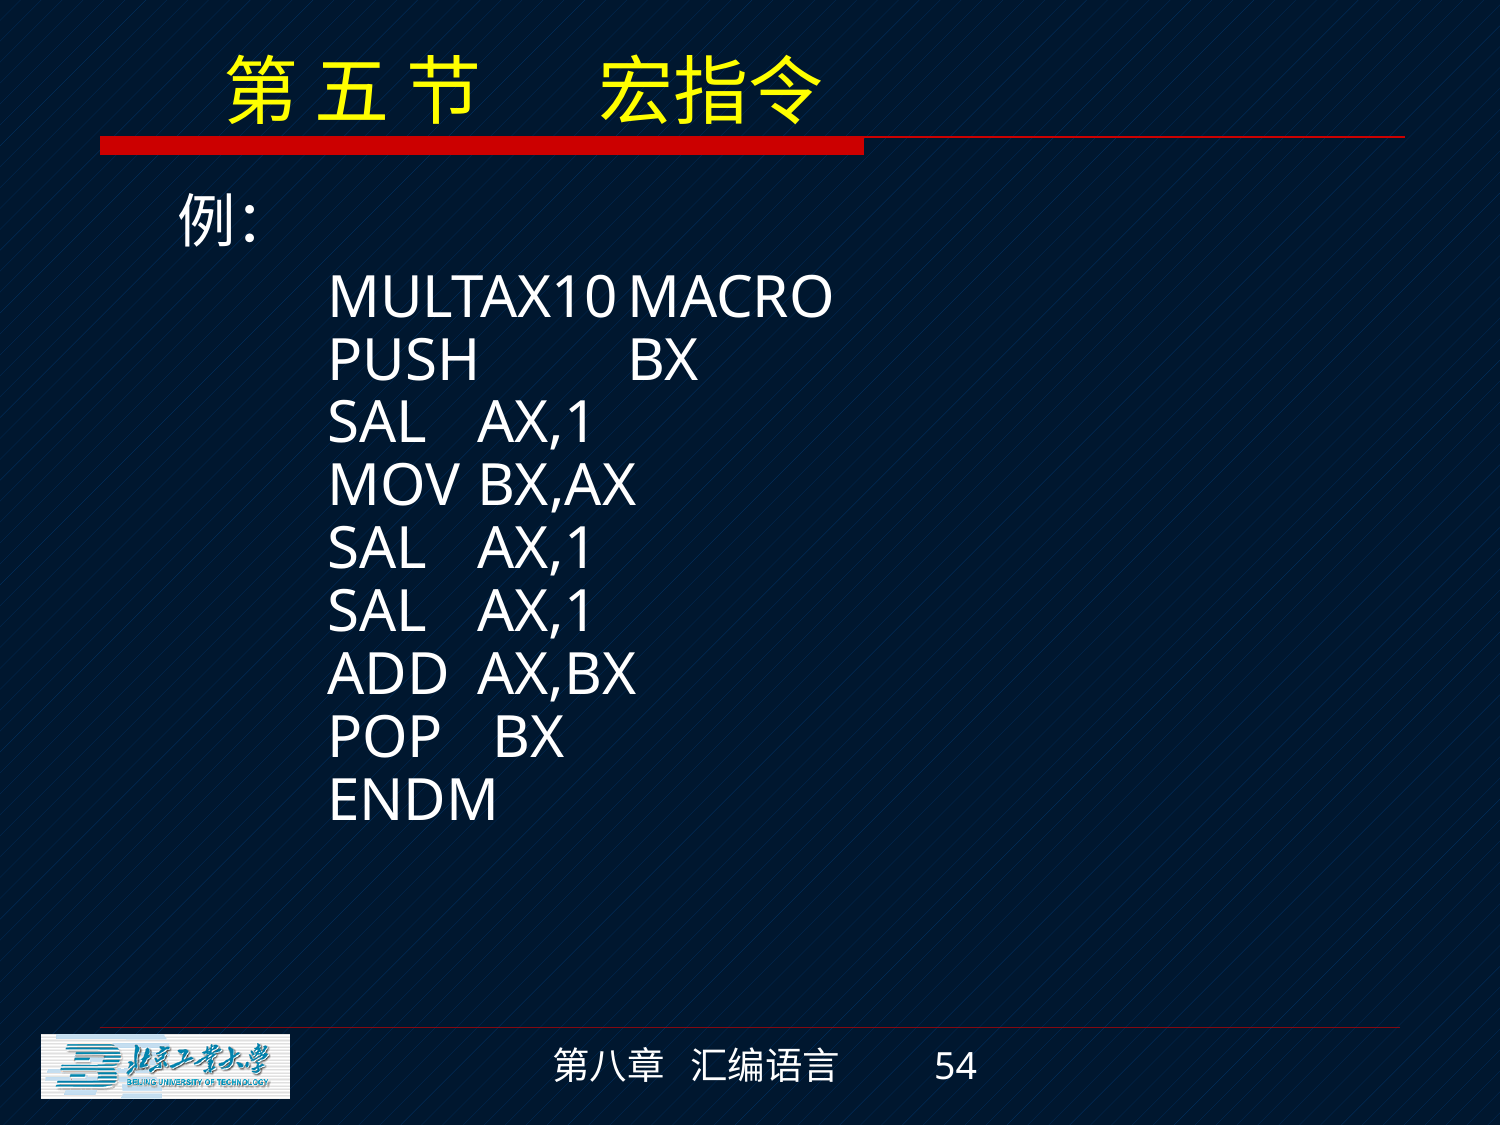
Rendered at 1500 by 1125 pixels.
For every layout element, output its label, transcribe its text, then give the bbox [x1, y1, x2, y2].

picture [41, 1034, 290, 1099]
list 例： MULTAX10 MACRO PUSH BX SAL AX,1 MOV BX,AX SAL AX,1 SAL AX,1 ADD AX,BX POP BX ENDM [85, 184, 1436, 953]
text_box 第 五 节 宏指令 [58, 46, 1336, 143]
